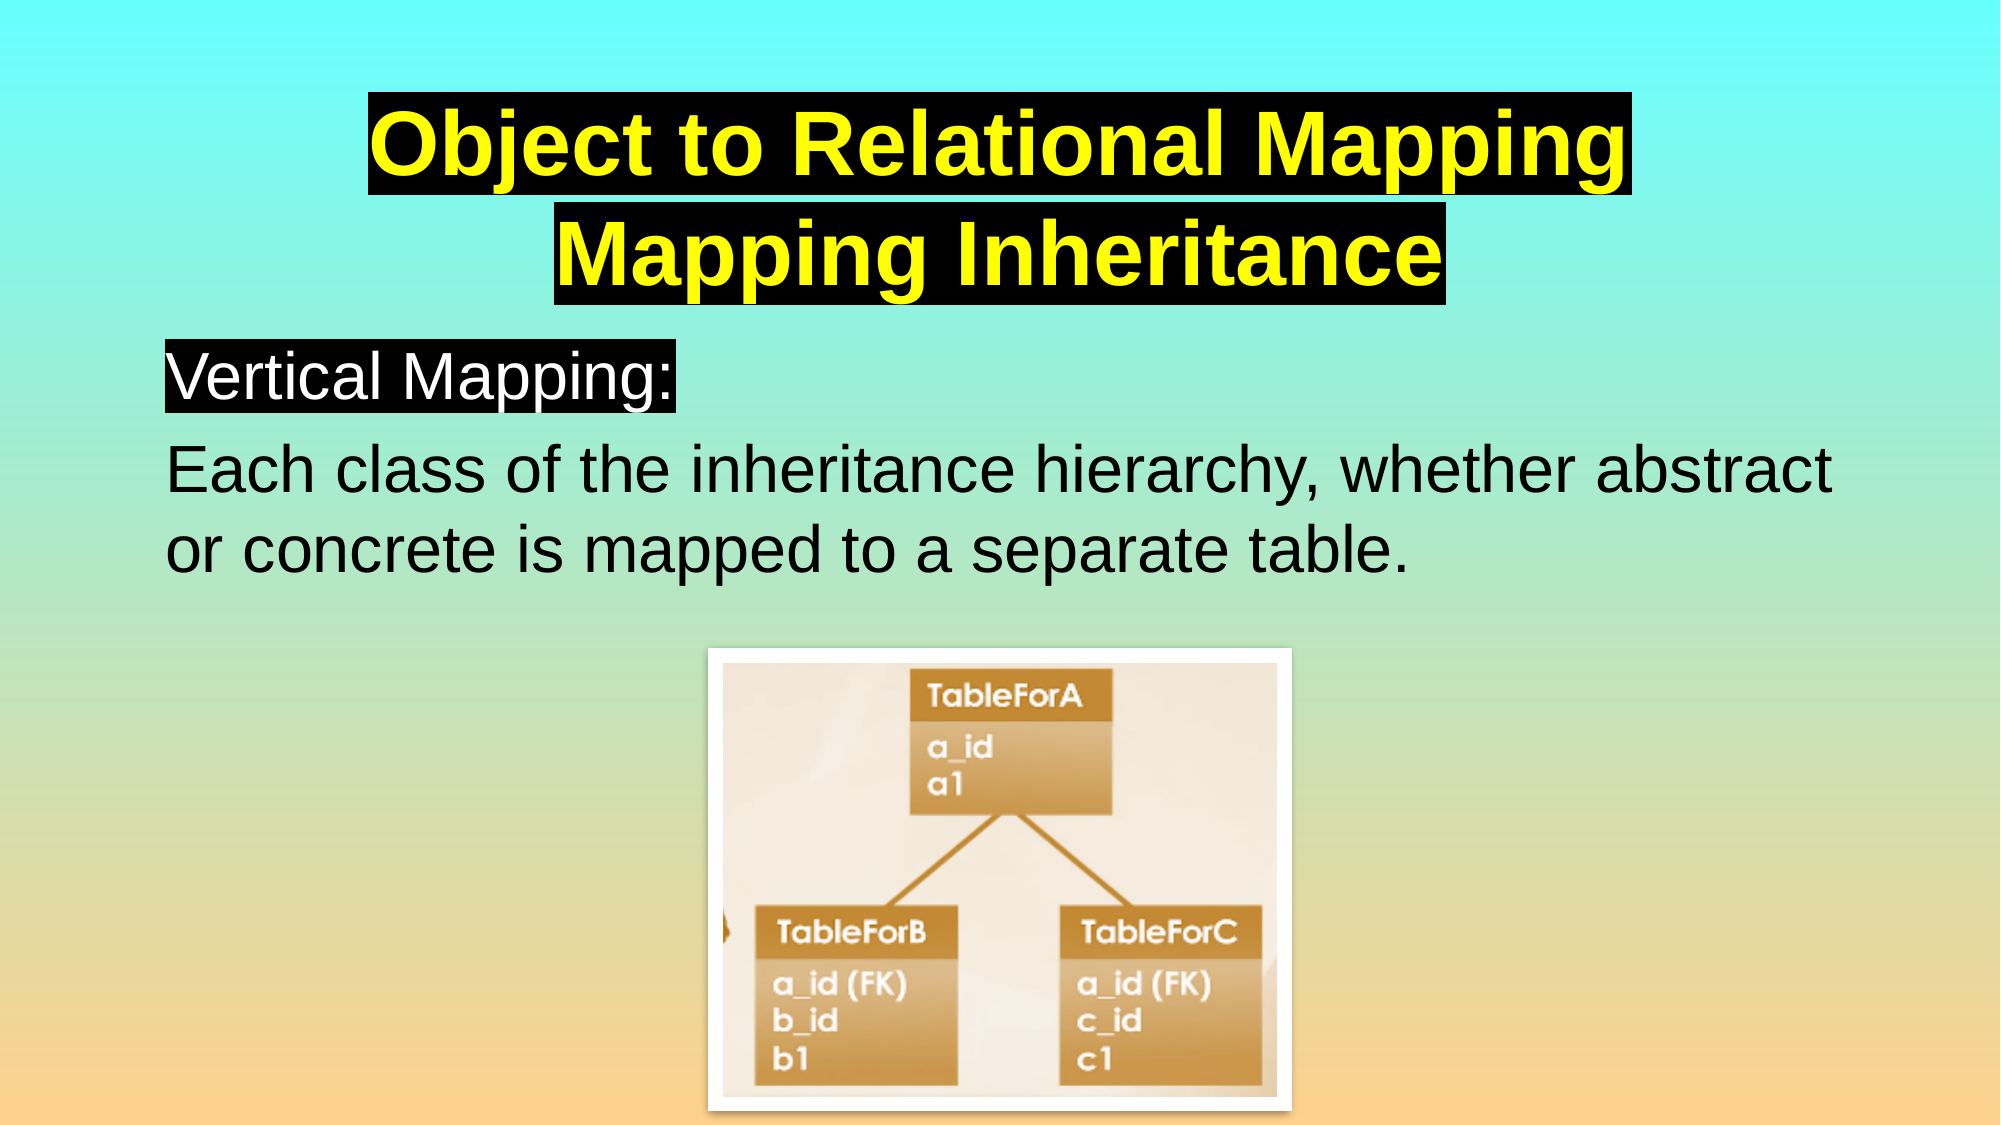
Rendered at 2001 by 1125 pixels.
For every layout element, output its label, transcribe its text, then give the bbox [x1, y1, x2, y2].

list Vertical Mapping: Each class of the inheritance hierarchy, whether abstract or concrete is mapped to a separate table. [150, 324, 1850, 1000]
picture [722, 662, 1278, 1097]
title Object to Relational Mapping Mapping Inheritance [150, 99, 1850, 288]
